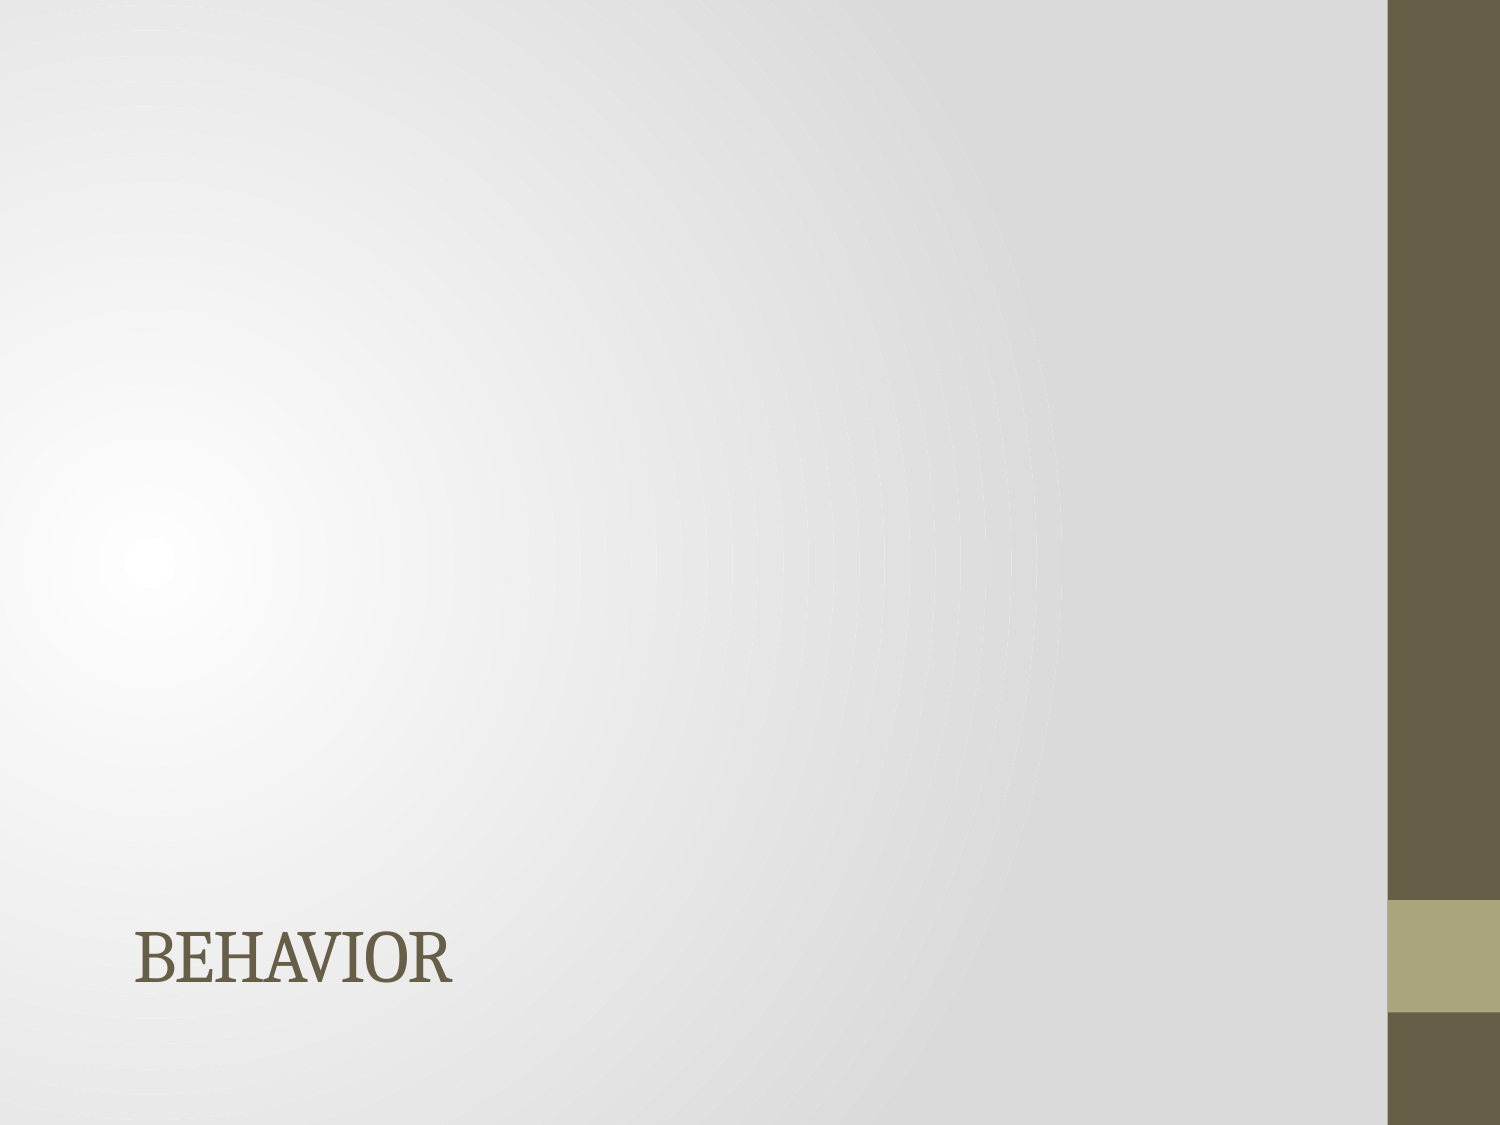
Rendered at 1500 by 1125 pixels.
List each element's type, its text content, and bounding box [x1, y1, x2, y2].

title Behavior [118, 900, 1375, 1092]
